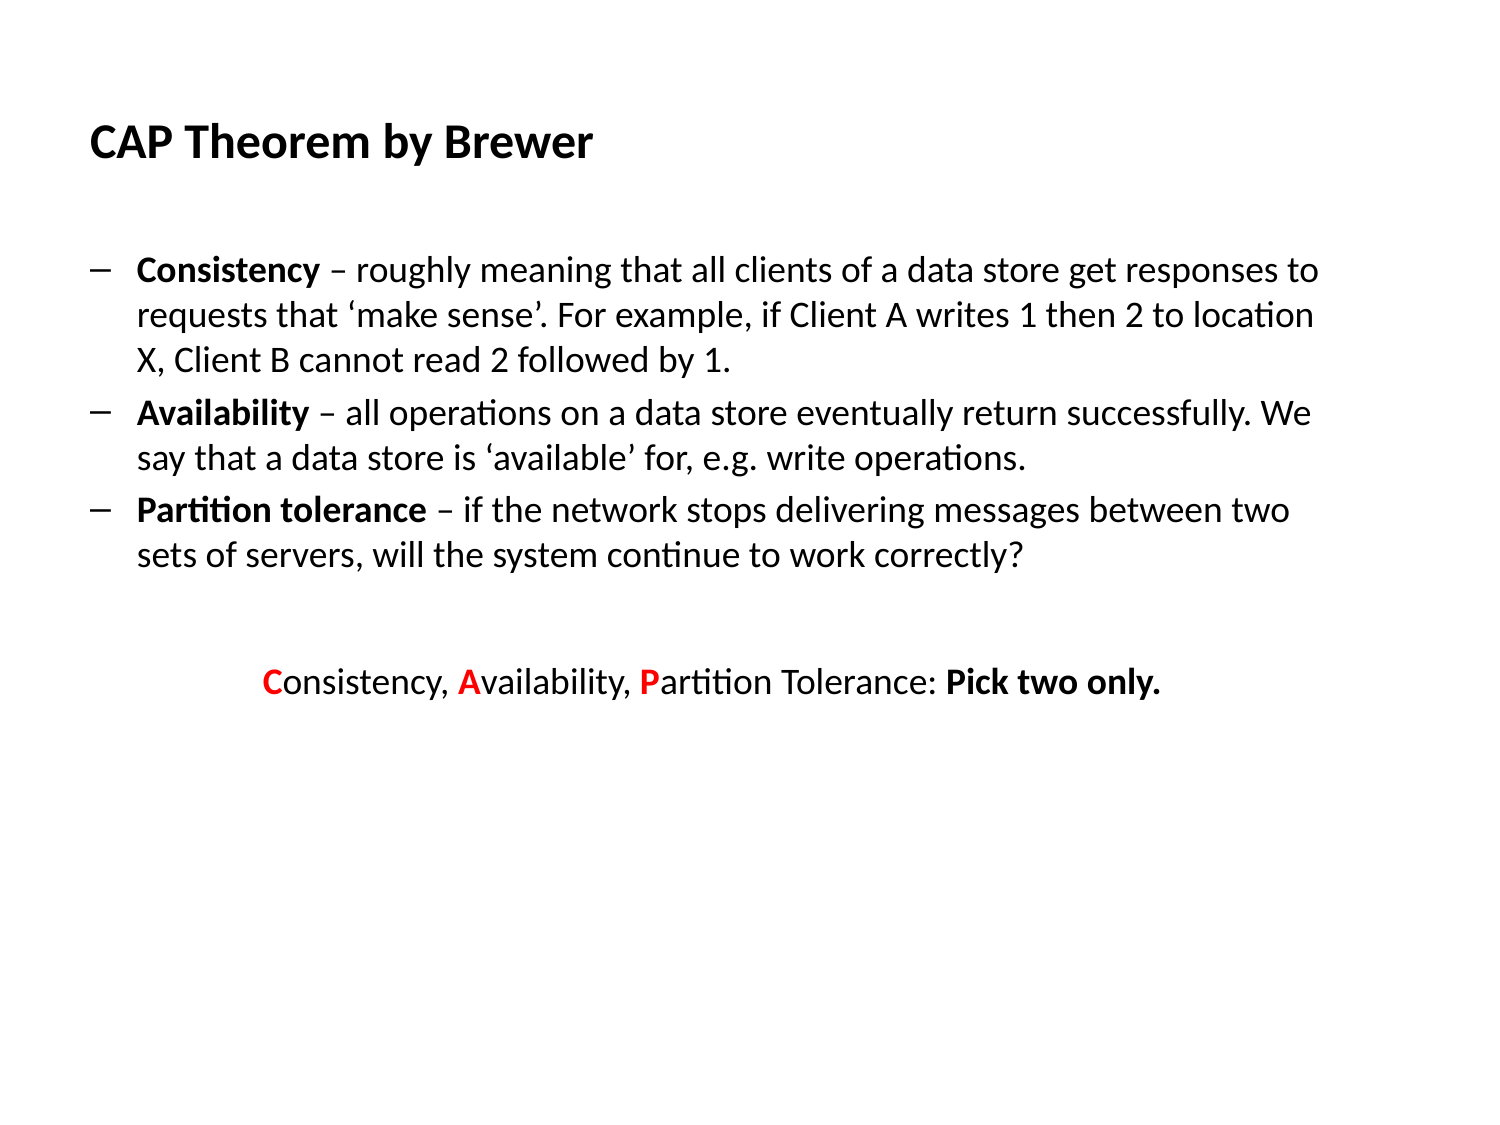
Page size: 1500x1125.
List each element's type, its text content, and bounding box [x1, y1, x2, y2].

list Consistency – roughly meaning that all clients of a data store get responses to requests that ‘make sense’. For example, if Client A writes 1 then 2 to location X, Client B cannot read 2 followed by 1. Availability – all operations on a data store eventually return successfully. We say that a data store is ‘available’ for, e.g. write operations. Partition tolerance – if the network stops delivering messages between two sets of servers, will the system continue to work correctly? Consistency, Availability, Partition Tolerance: Pick two only. [0, 237, 1350, 980]
title CAP Theorem by Brewer [75, 45, 1425, 233]
